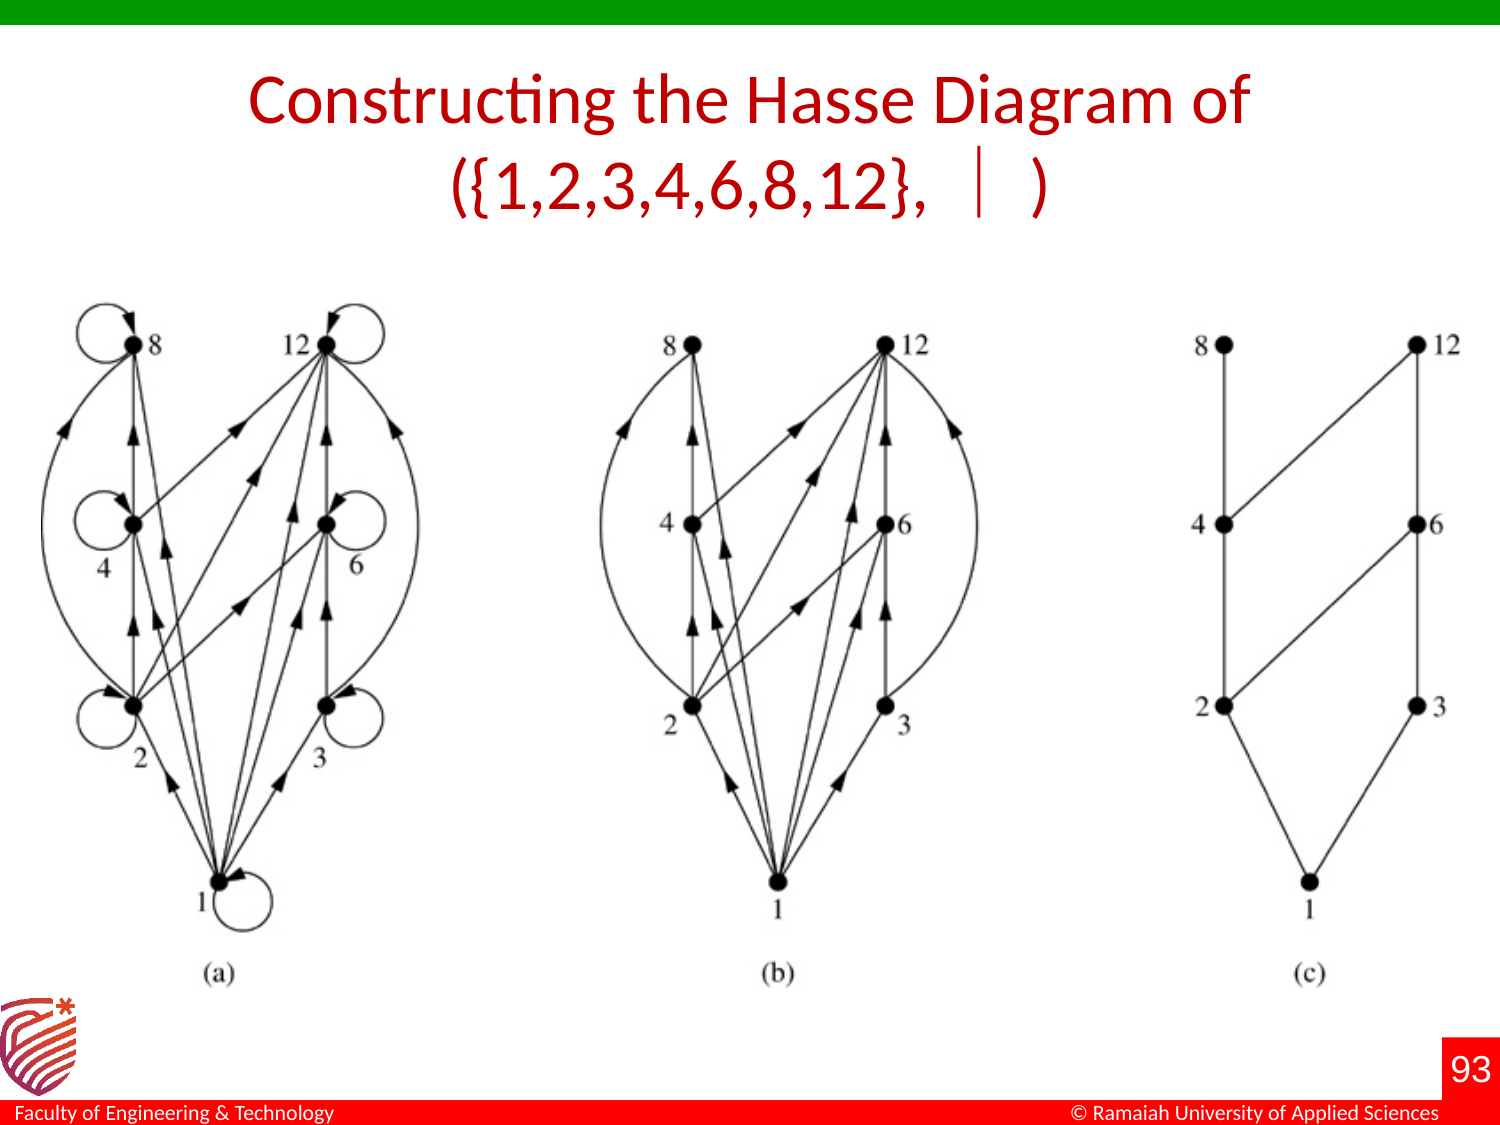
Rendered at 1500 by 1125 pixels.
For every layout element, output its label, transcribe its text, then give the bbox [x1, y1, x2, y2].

picture [0, 997, 76, 1096]
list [40, 299, 1461, 988]
title Constructing the Hasse Diagram of ({1,2,3,4,6,8,12},｜) [75, 45, 1425, 233]
